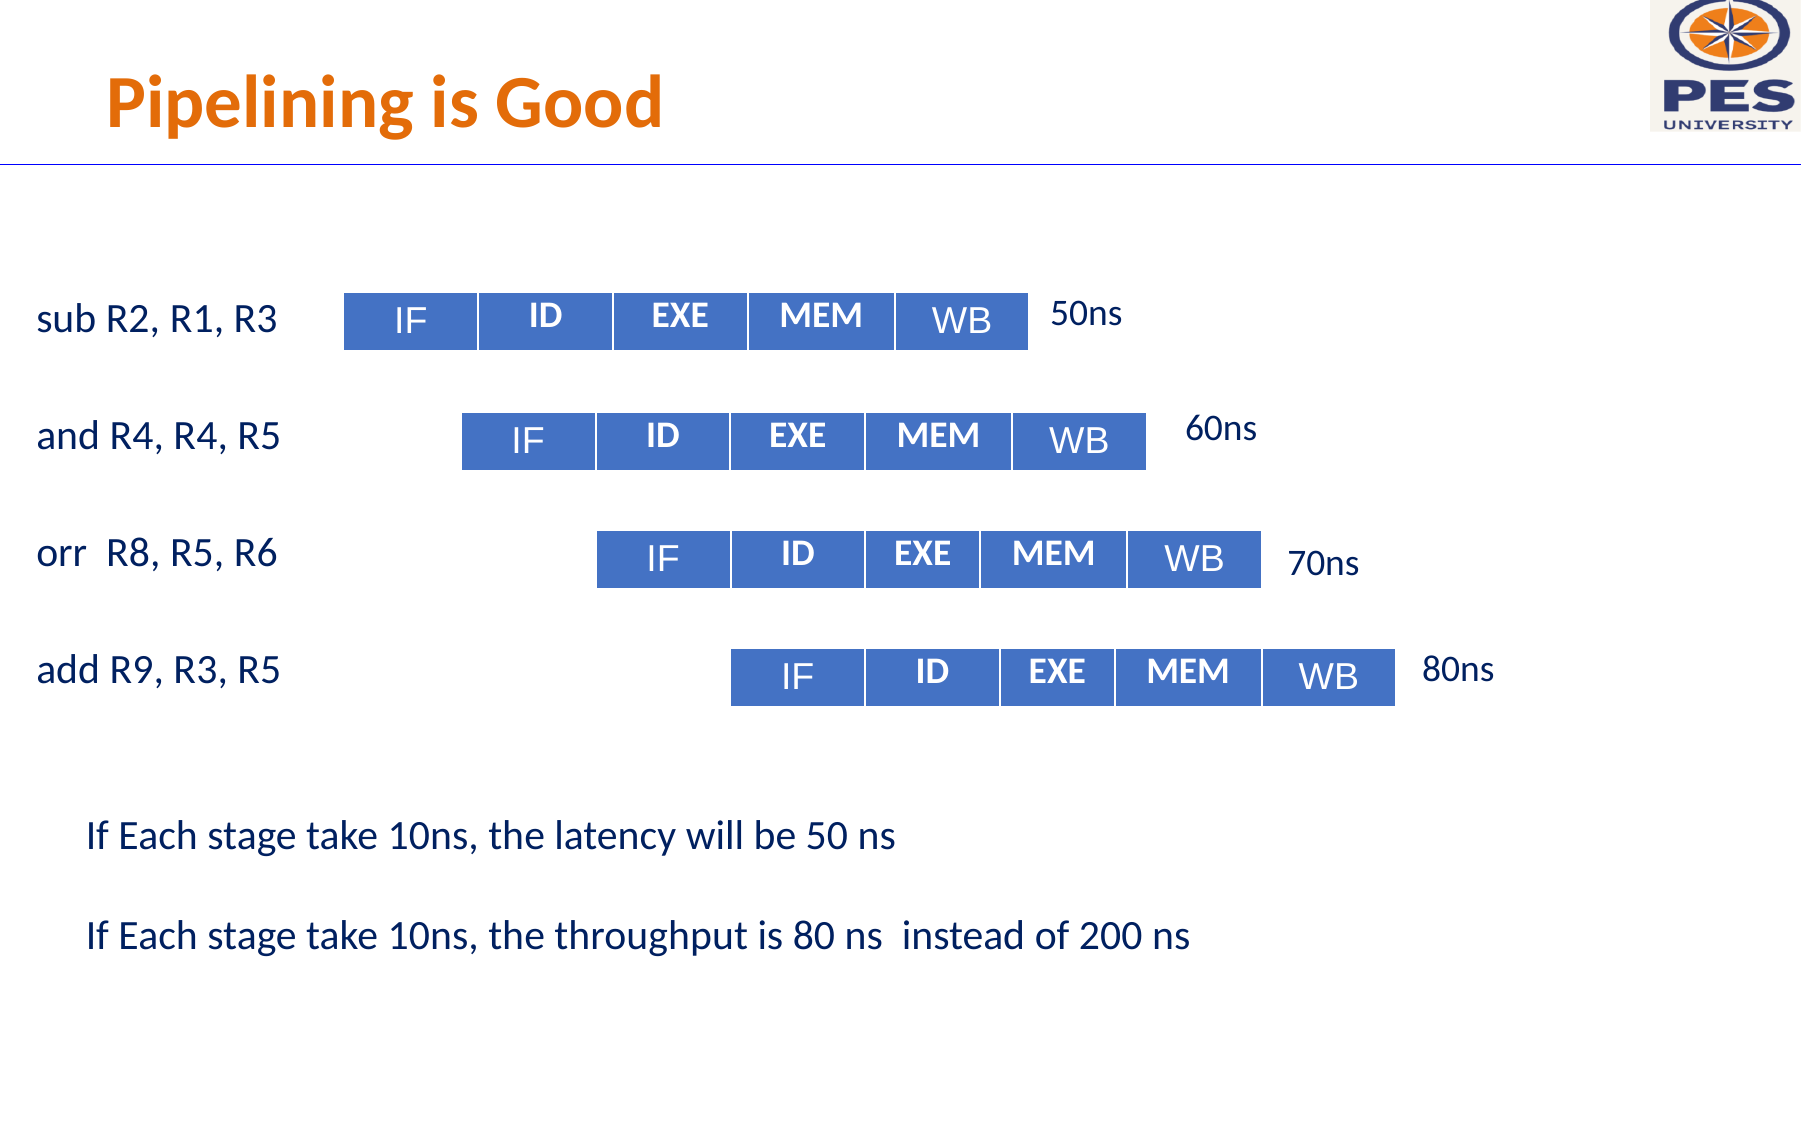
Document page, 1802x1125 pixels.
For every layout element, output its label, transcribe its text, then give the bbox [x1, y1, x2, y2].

table_header ID [597, 413, 729, 470]
table_header WB [896, 293, 1028, 350]
table_header IF [597, 531, 730, 588]
text_box 80ns [1407, 636, 1532, 697]
table_header ID [866, 649, 999, 706]
table_header ID [479, 293, 612, 350]
table_header MEM [749, 293, 894, 350]
table_header IF [462, 413, 595, 470]
table_header WB [1128, 531, 1261, 588]
text_box sub R2, R1, R3 and R4, R4, R5 orr R8, R5, R6 add R9, R3, R5 [21, 283, 376, 785]
text_box 70ns [1272, 530, 1397, 591]
table_header EXE [731, 413, 864, 470]
table_header MEM [981, 531, 1126, 588]
table_header IF [344, 293, 477, 350]
table_header MEM [866, 413, 1011, 470]
picture [1650, 0, 1802, 132]
table_header IF [731, 649, 864, 706]
text_box Pipelining is Good [91, 45, 939, 151]
table_header EXE [866, 531, 979, 588]
table_header EXE [1001, 649, 1114, 706]
text_box If Each stage take 10ns, the latency will be 50 ns If Each stage take 10ns, the throughput is 80 ns instead of 200 ns [70, 800, 1583, 966]
text_box 60ns [1169, 395, 1295, 456]
table_header WB [1013, 413, 1146, 470]
table_header WB [1263, 649, 1395, 706]
table_header EXE [614, 293, 747, 350]
table_header MEM [1116, 649, 1261, 706]
text_box 50ns [1035, 280, 1160, 341]
table_header ID [732, 531, 864, 588]
